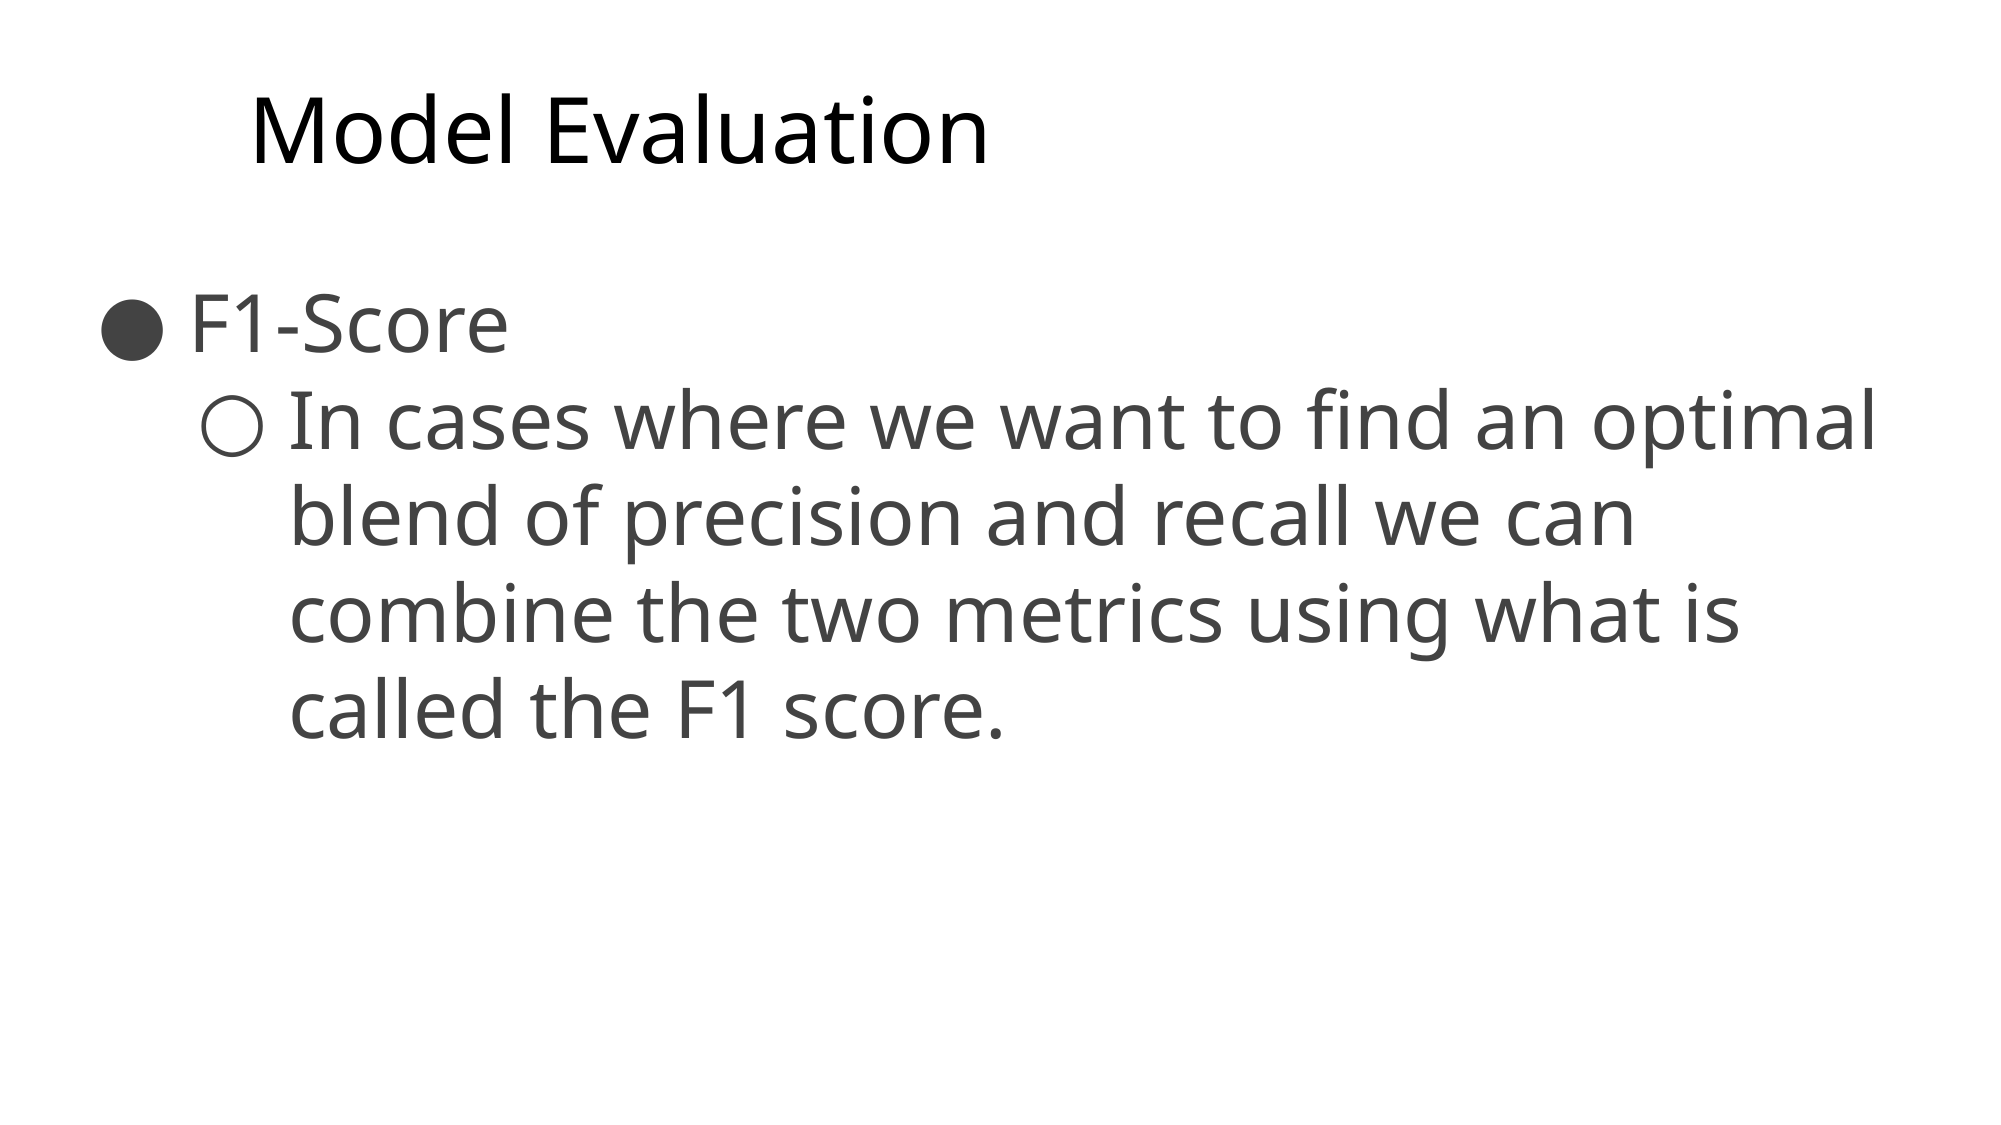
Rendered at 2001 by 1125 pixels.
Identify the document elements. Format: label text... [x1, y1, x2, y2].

list F1-Score In cases where we want to find an optimal blend of precision and recall we can combine the two metrics using what is called the F1 score. [68, 252, 1968, 1000]
title Model Evaluation [228, 64, 1932, 190]
